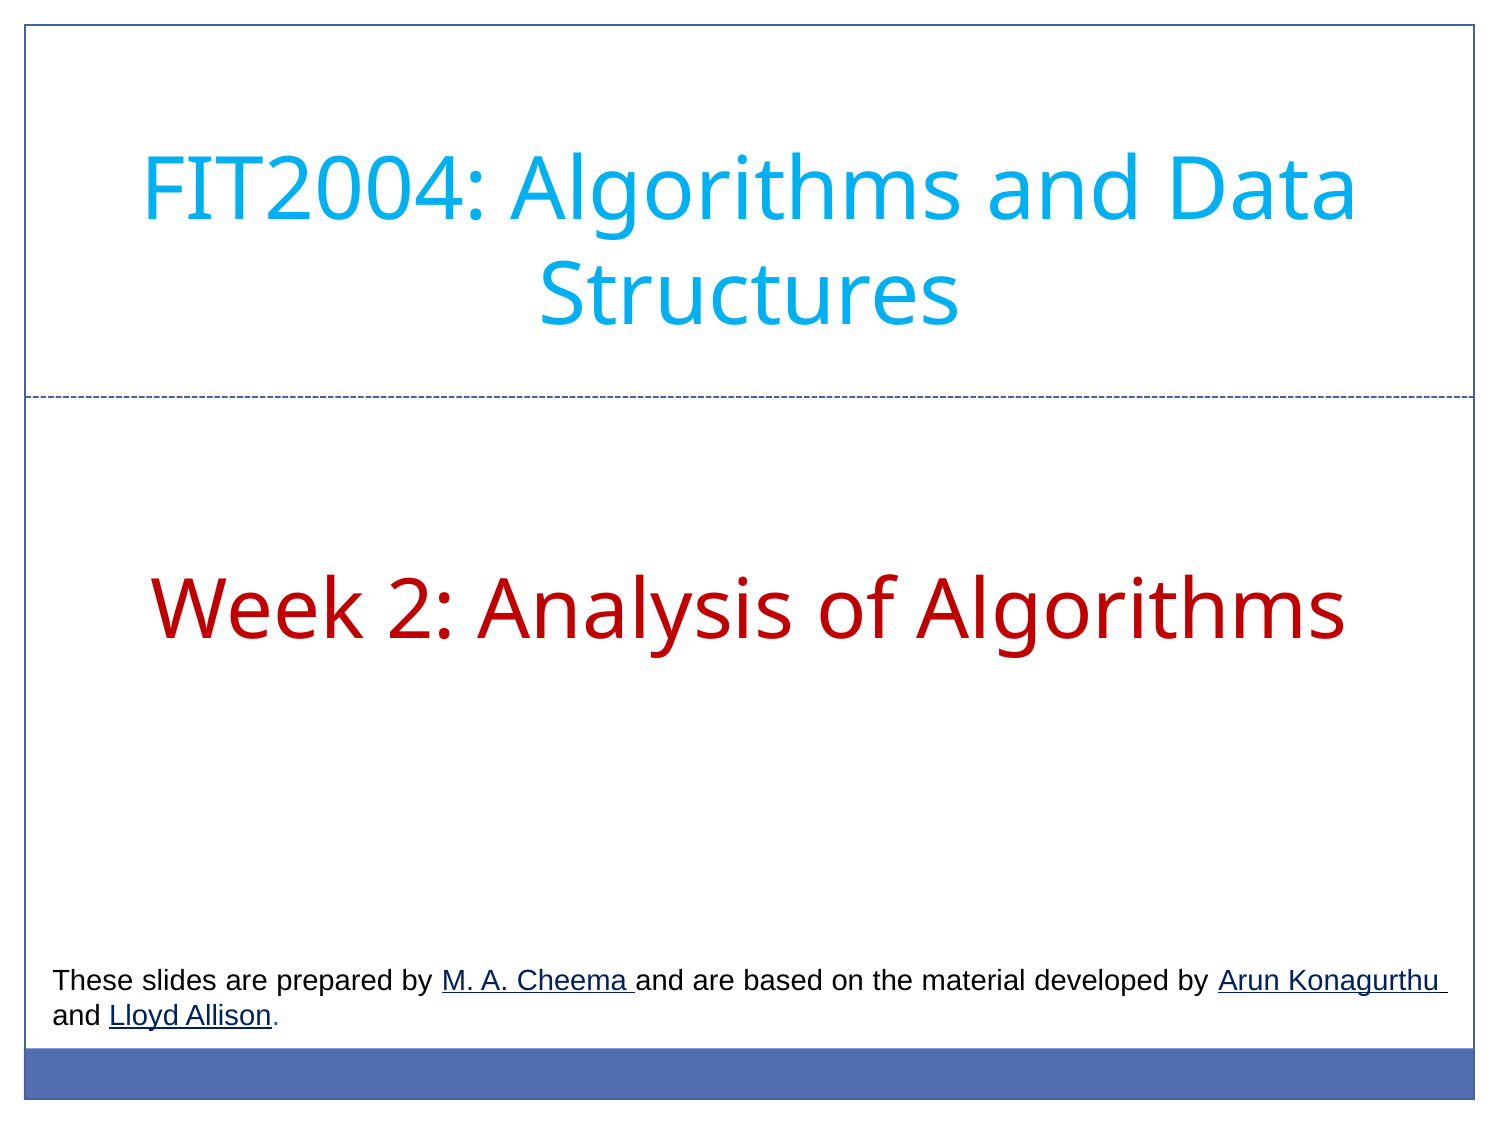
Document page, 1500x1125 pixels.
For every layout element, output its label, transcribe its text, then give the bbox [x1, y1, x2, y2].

title FIT2004: Algorithms and Data Structures [112, 62, 1388, 350]
text_box Week 2: Analysis of Algorithms [0, 374, 1500, 663]
text_box These slides are prepared by M. A. Cheema and are based on the material developed by Arun Konagurthu and Lloyd Allison. [37, 912, 1463, 1100]
